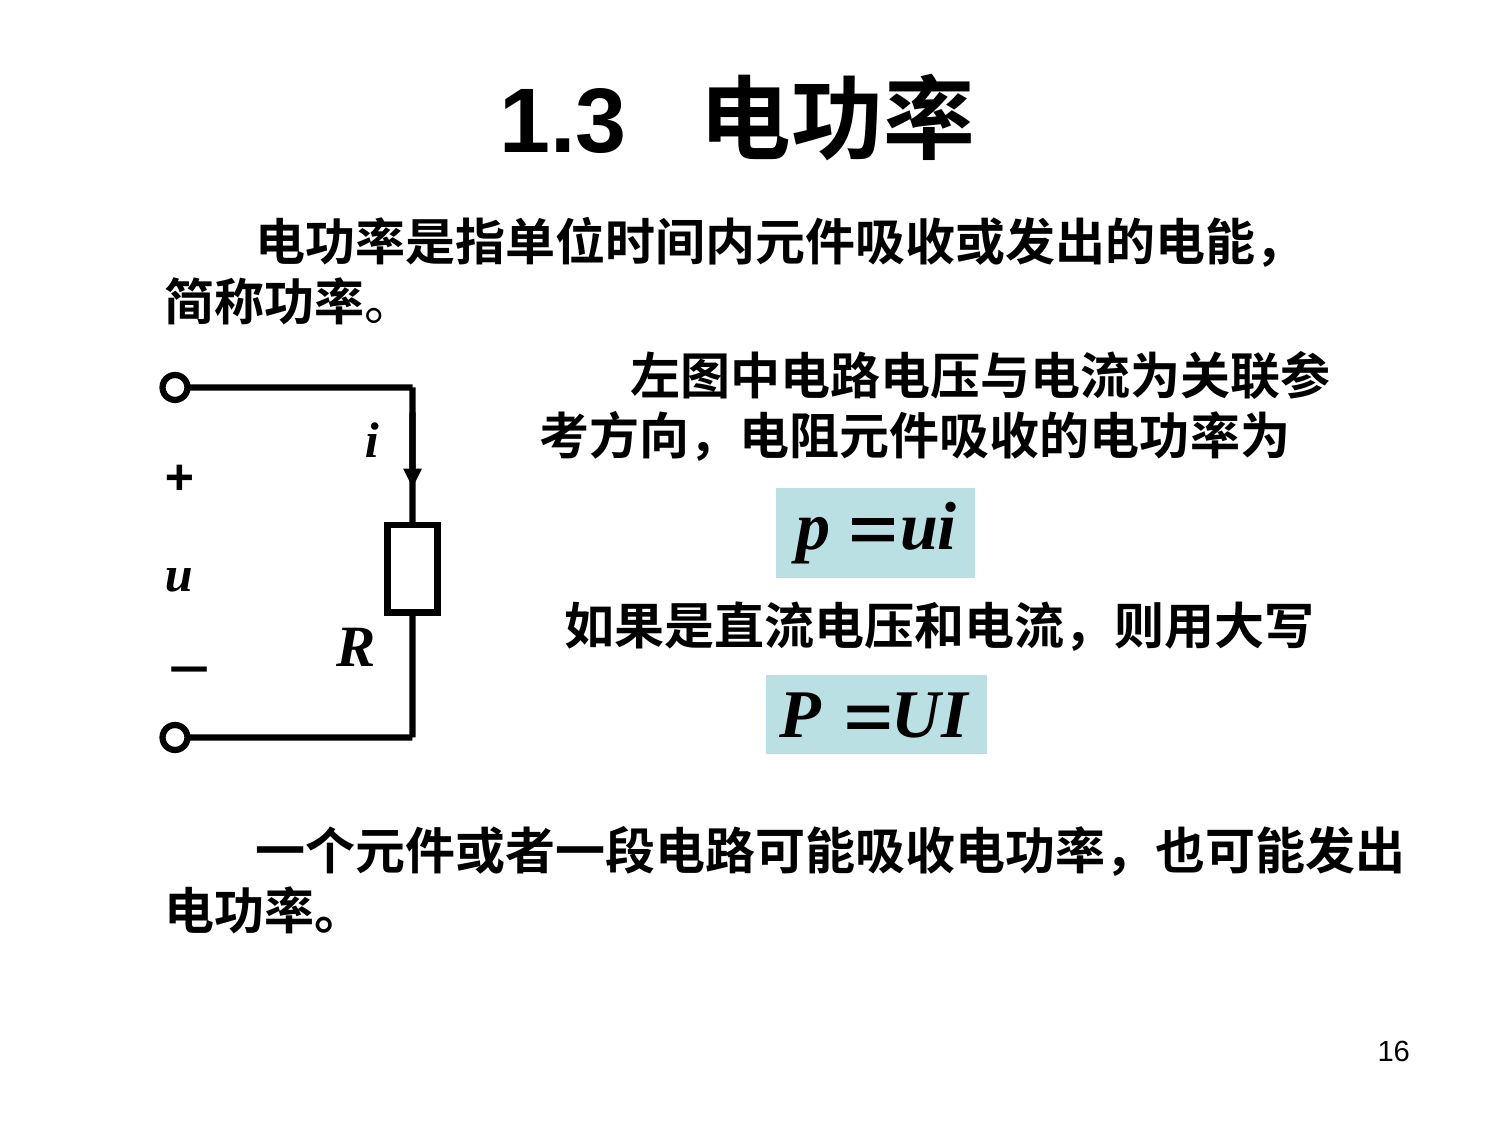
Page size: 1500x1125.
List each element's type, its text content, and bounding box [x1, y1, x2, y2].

text_box [162, 725, 188, 751]
text_box 左图中电路电压与电流为关联参考方向，电阻元件吸收的电功率为 [524, 337, 1363, 473]
title 1.3 电功率 [137, 82, 1338, 150]
text_box [162, 375, 188, 400]
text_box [324, 612, 389, 677]
text_box i [350, 399, 450, 475]
text_box + u － [150, 425, 275, 706]
text_box 电功率是指单位时间内元件吸收或发出的电能，简称功率。 [150, 202, 1313, 338]
text_box [387, 524, 438, 613]
text_box [406, 475, 412, 487]
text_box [765, 674, 988, 755]
text_box 一个元件或者一段电路可能吸收电功率，也可能发出电功率。 [149, 812, 1425, 948]
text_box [775, 487, 976, 579]
slide_number 16 [1074, 1024, 1426, 1103]
text_box 如果是直流电压和电流，则用大写 [549, 587, 1375, 663]
text_box [413, 475, 419, 487]
